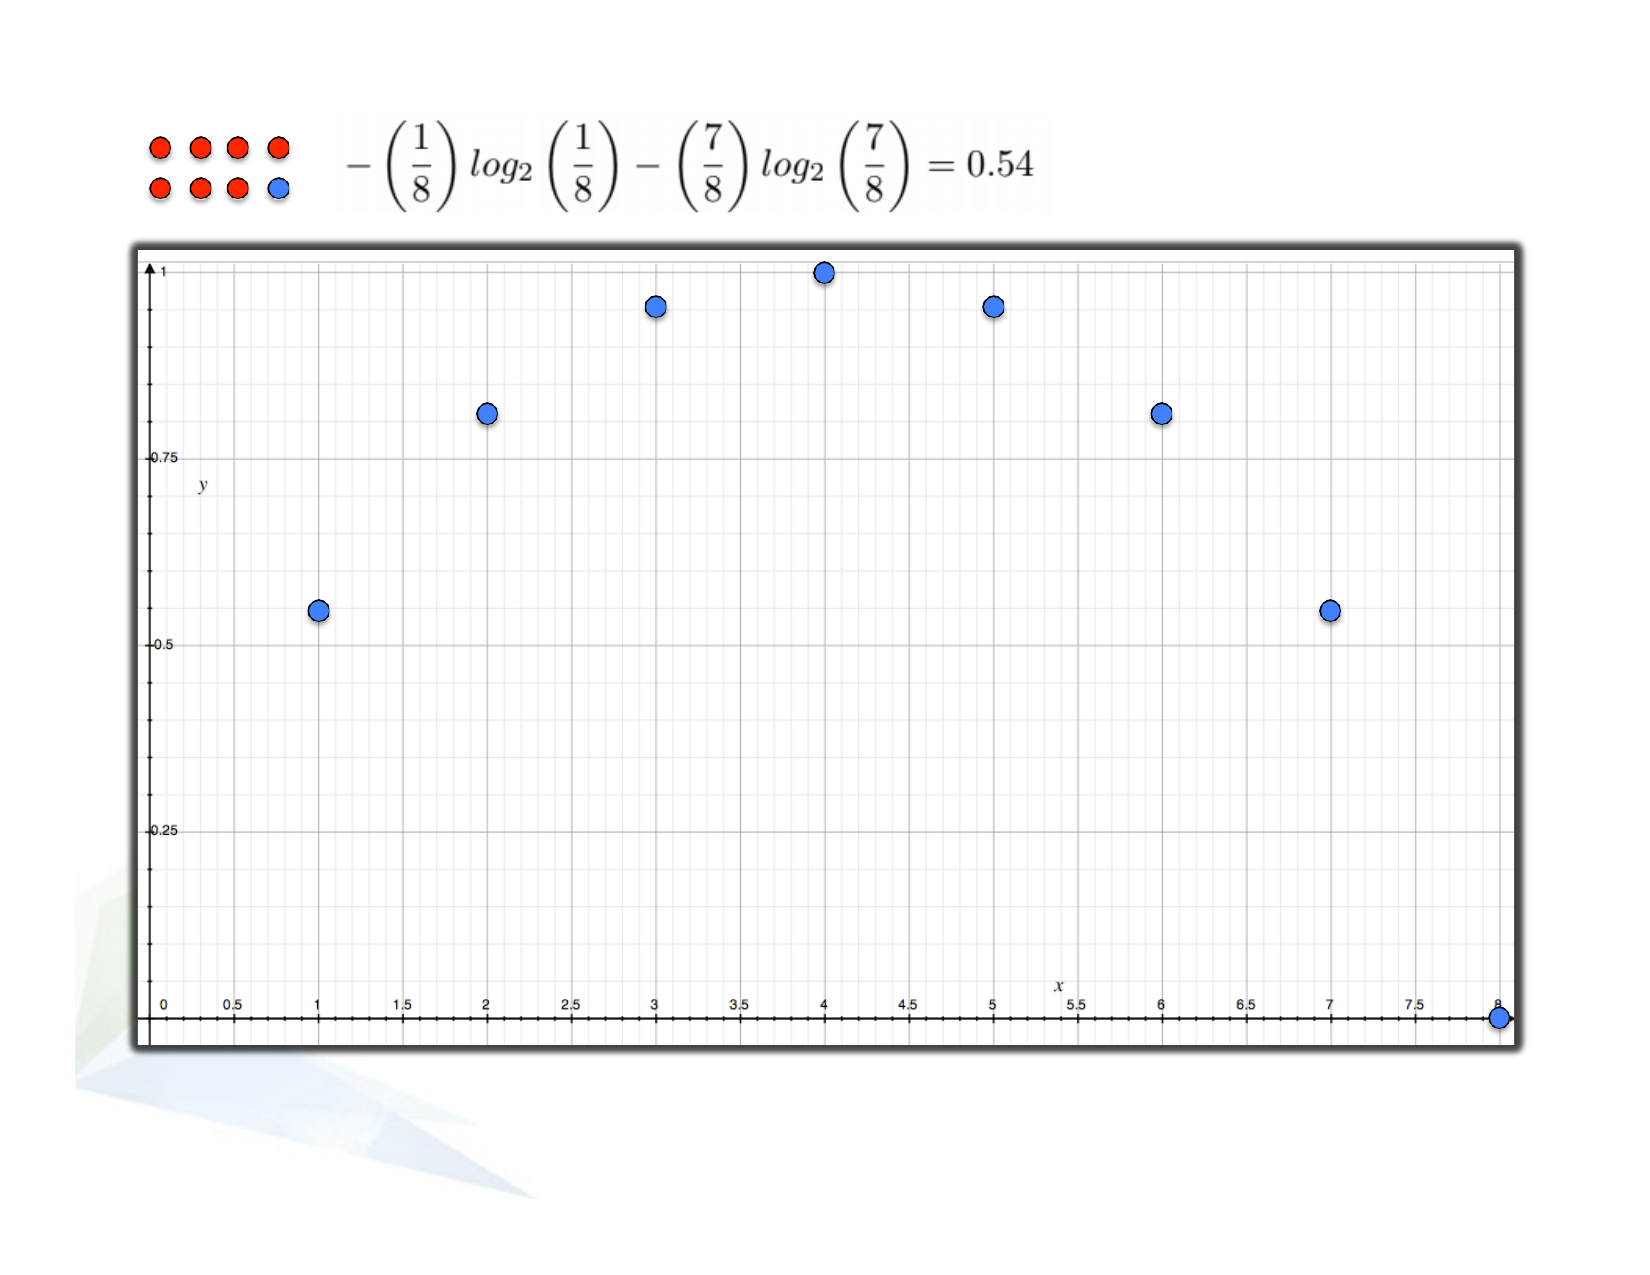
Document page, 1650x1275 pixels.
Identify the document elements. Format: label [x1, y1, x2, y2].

picture [336, 116, 1053, 214]
text_box [141, 132, 297, 211]
picture [74, 735, 543, 1200]
text_box [118, 231, 1533, 1064]
